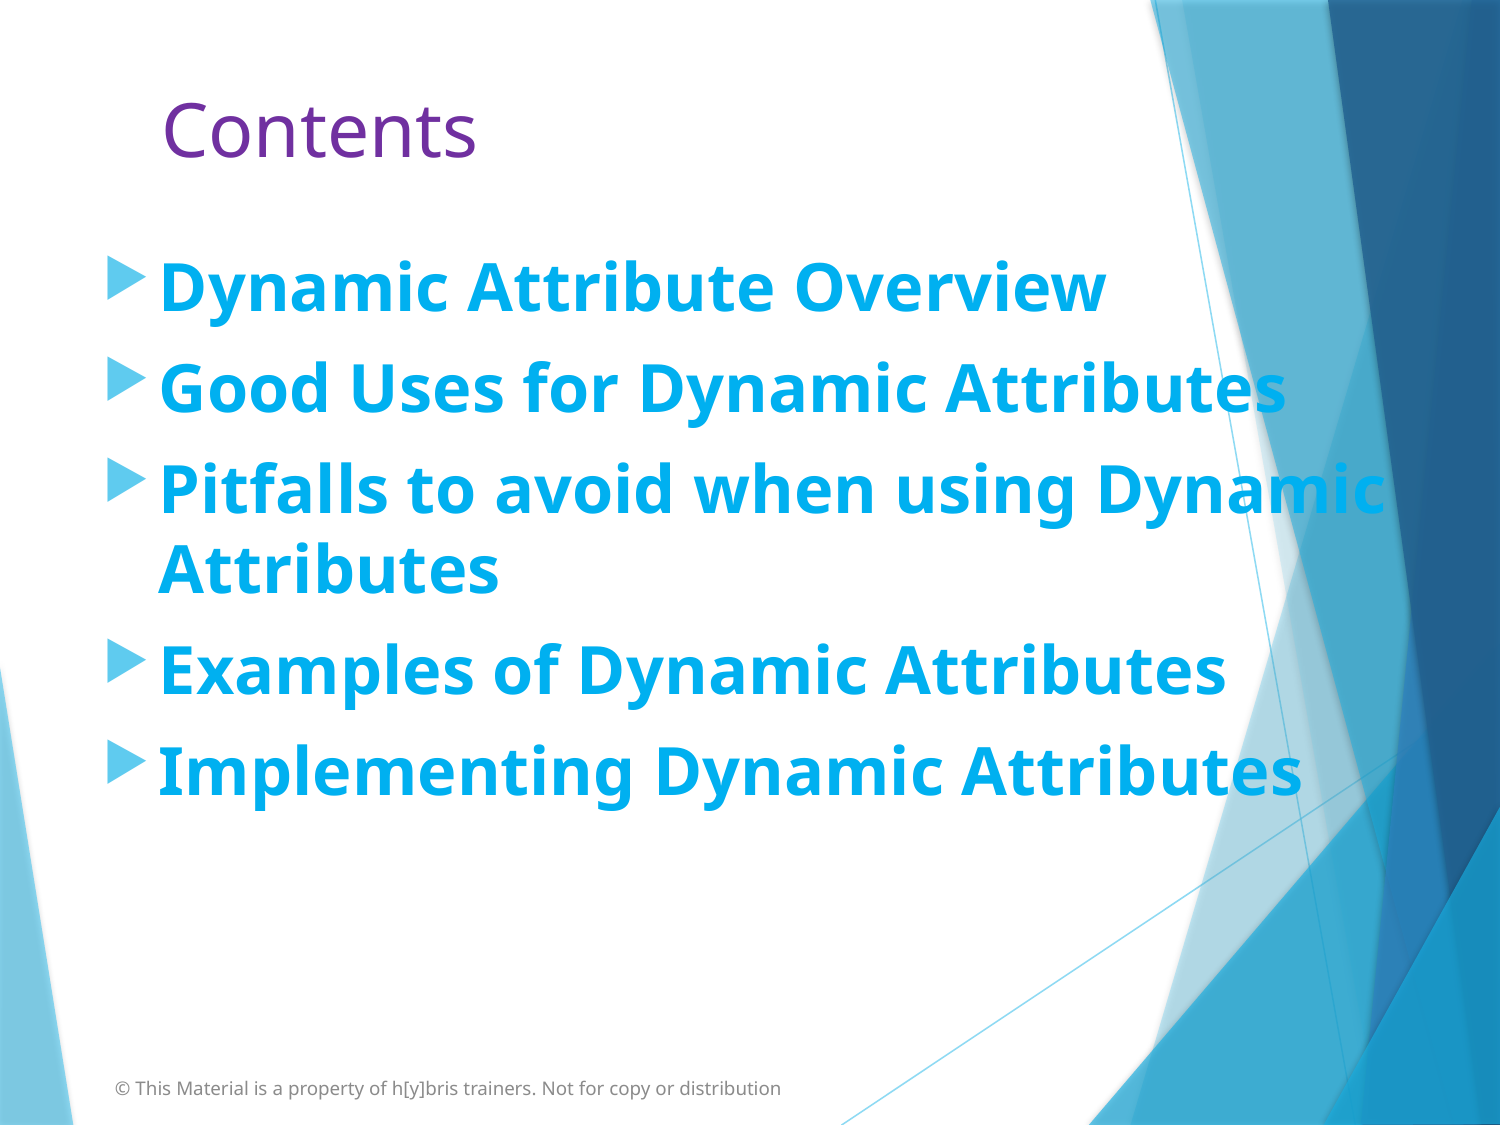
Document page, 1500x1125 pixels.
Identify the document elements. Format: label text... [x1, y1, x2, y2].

list Dynamic Attribute Overview Good Uses for Dynamic Attributes Pitfalls to avoid when using Dynamic Attributes Examples of Dynamic Attributes Implementing Dynamic Attributes [87, 237, 1425, 988]
title Contents [87, 75, 1425, 233]
footer © This Material is a property of h[y]bris trainers. Not for copy or distribution [99, 1057, 859, 1118]
